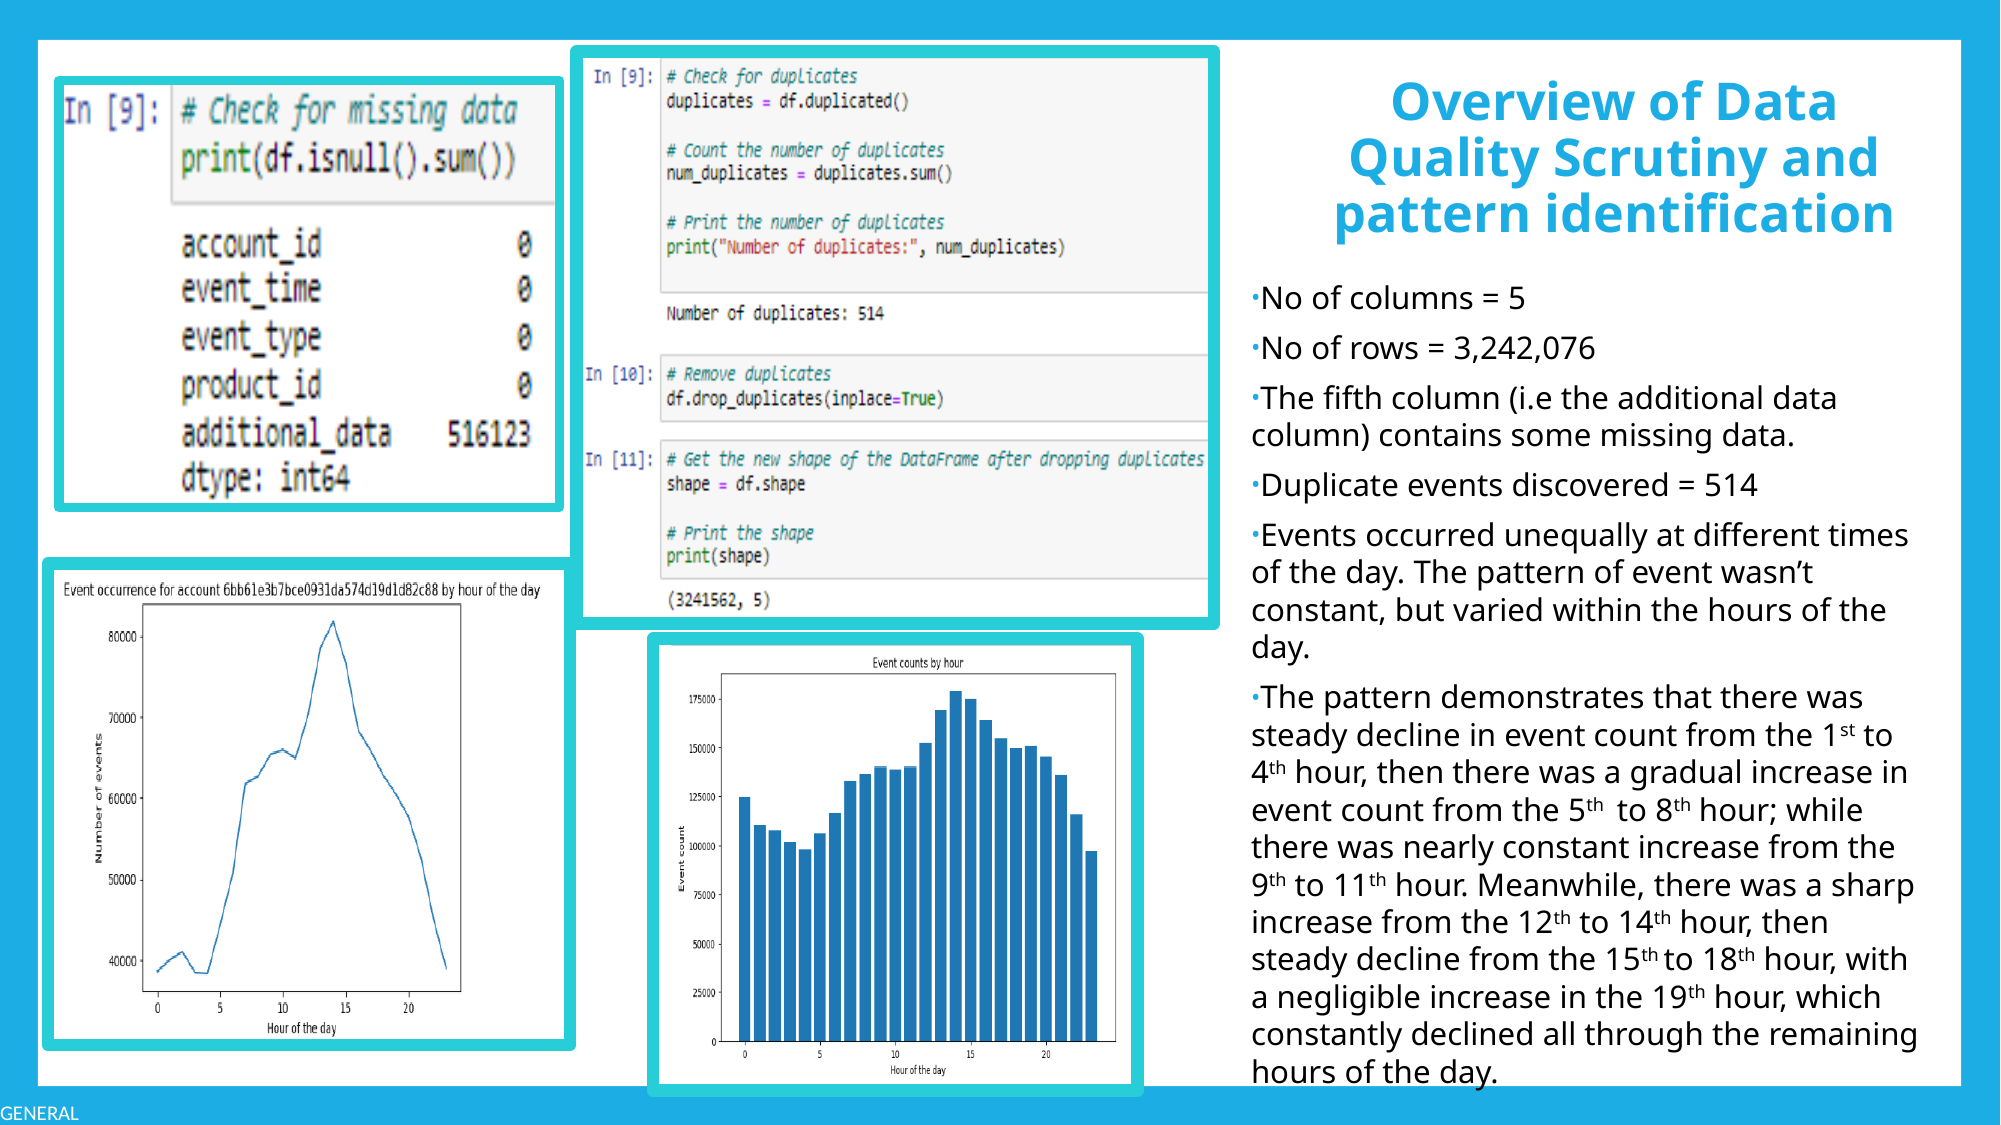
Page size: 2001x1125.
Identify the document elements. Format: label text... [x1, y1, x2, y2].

picture [63, 84, 555, 504]
title Overview of Data Quality Scrutiny and pattern identification [1289, 48, 1941, 270]
text_box No of columns = 5 No of rows = 3,242,076 The fifth column (i.e the additional data column) contains some missing data. Duplicate events discovered = 514 Events occurred unequally at different times of the day. The pattern of event wasn’t constant, but varied within the hours of the day. The pattern demonstrates that there was steady decline in event count from the 1st to 4th hour, then there was a gradual increase in event count from the 5th to 8th hour; while there was nearly constant increase from the 9th to 11th hour. Meanwhile, there was a sharp increase from the 12th to 14th hour, then steady decline from the 15th to 18th hour, with a negligible increase in the 19th hour, which constantly declined all through the remaining hours of the day. [1235, 270, 1941, 933]
picture [582, 57, 1209, 618]
picture [54, 569, 565, 1040]
picture [658, 644, 1132, 1085]
